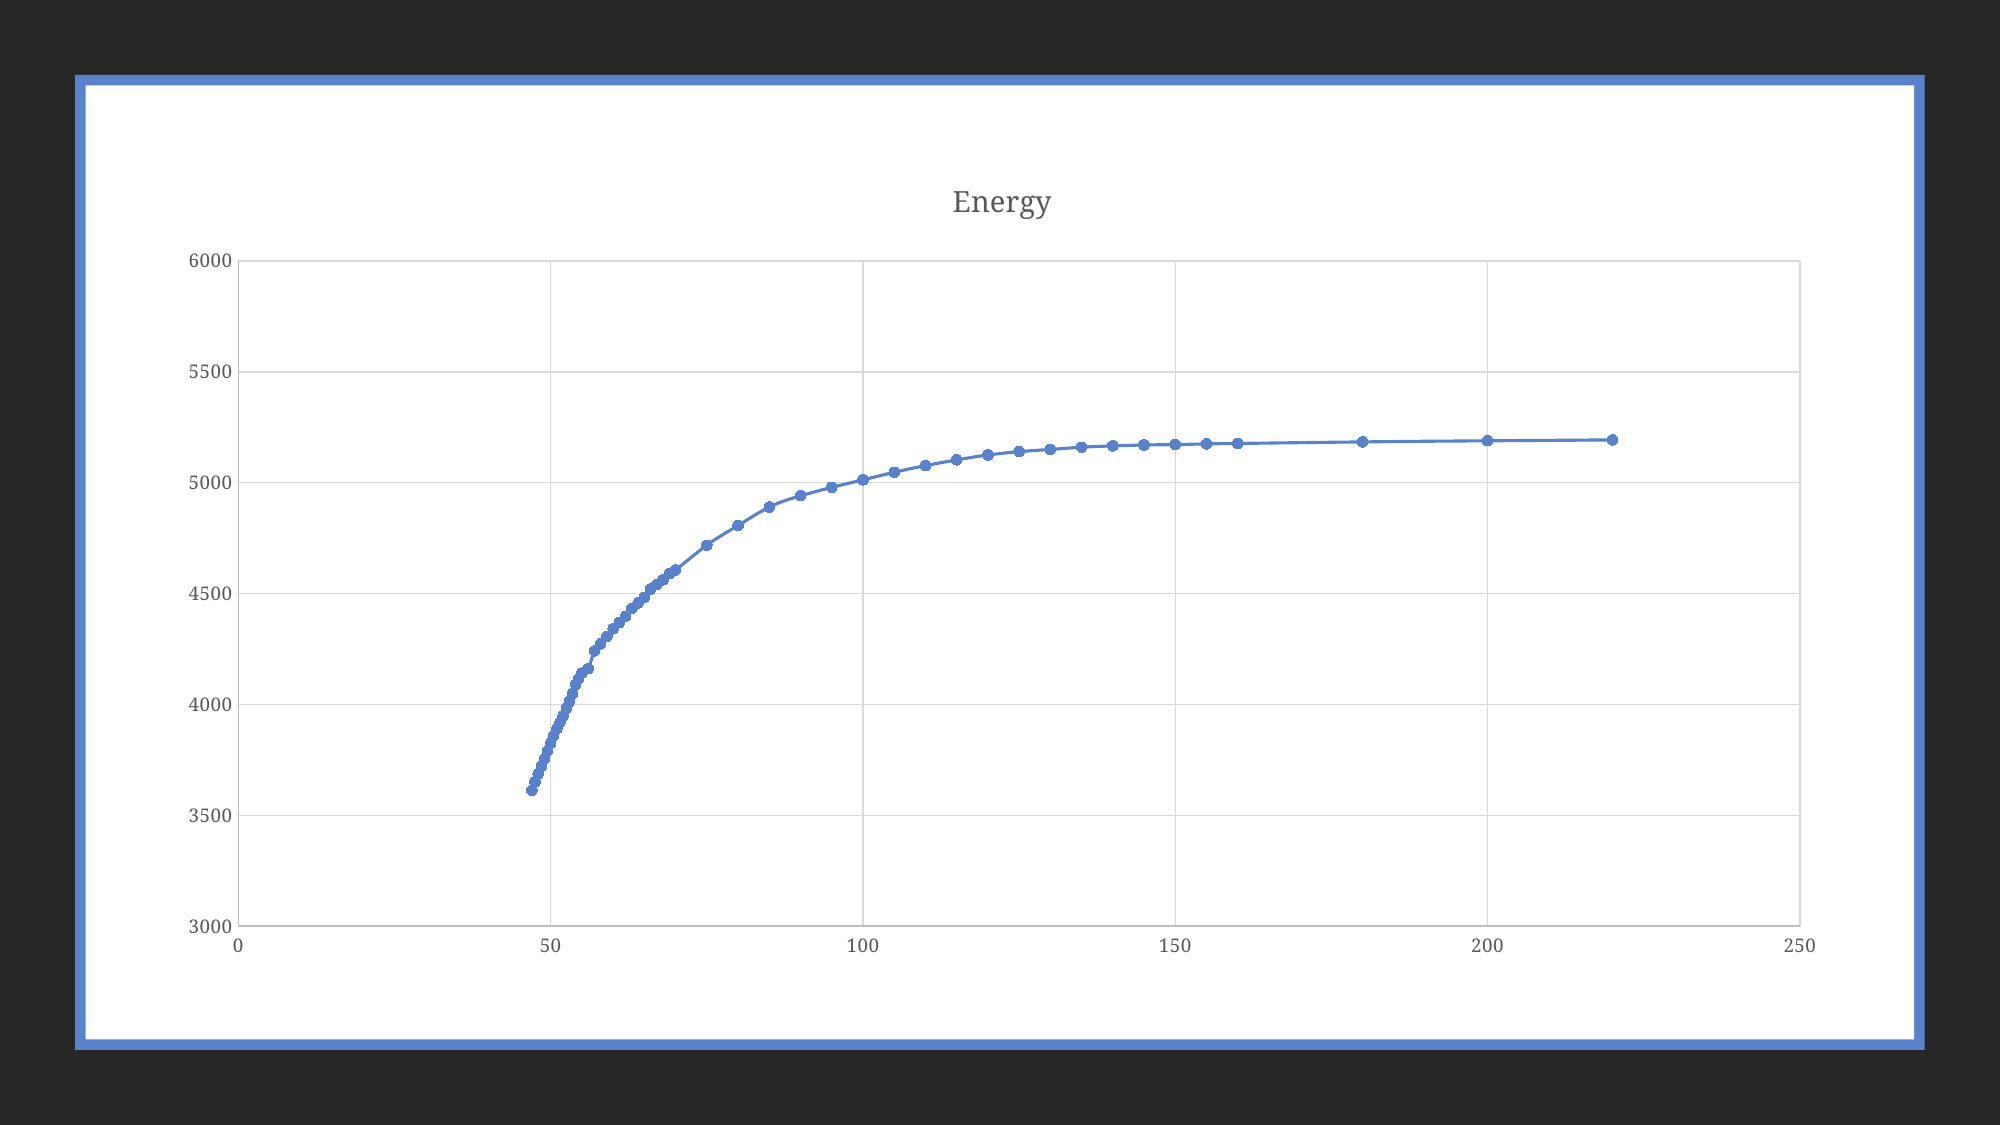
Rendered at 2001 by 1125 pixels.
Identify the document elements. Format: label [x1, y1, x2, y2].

text_box [84, 84, 1916, 1041]
chart [154, 148, 1851, 976]
text_box [74, 74, 1926, 1051]
text_box [0, 0, 2000, 1125]
